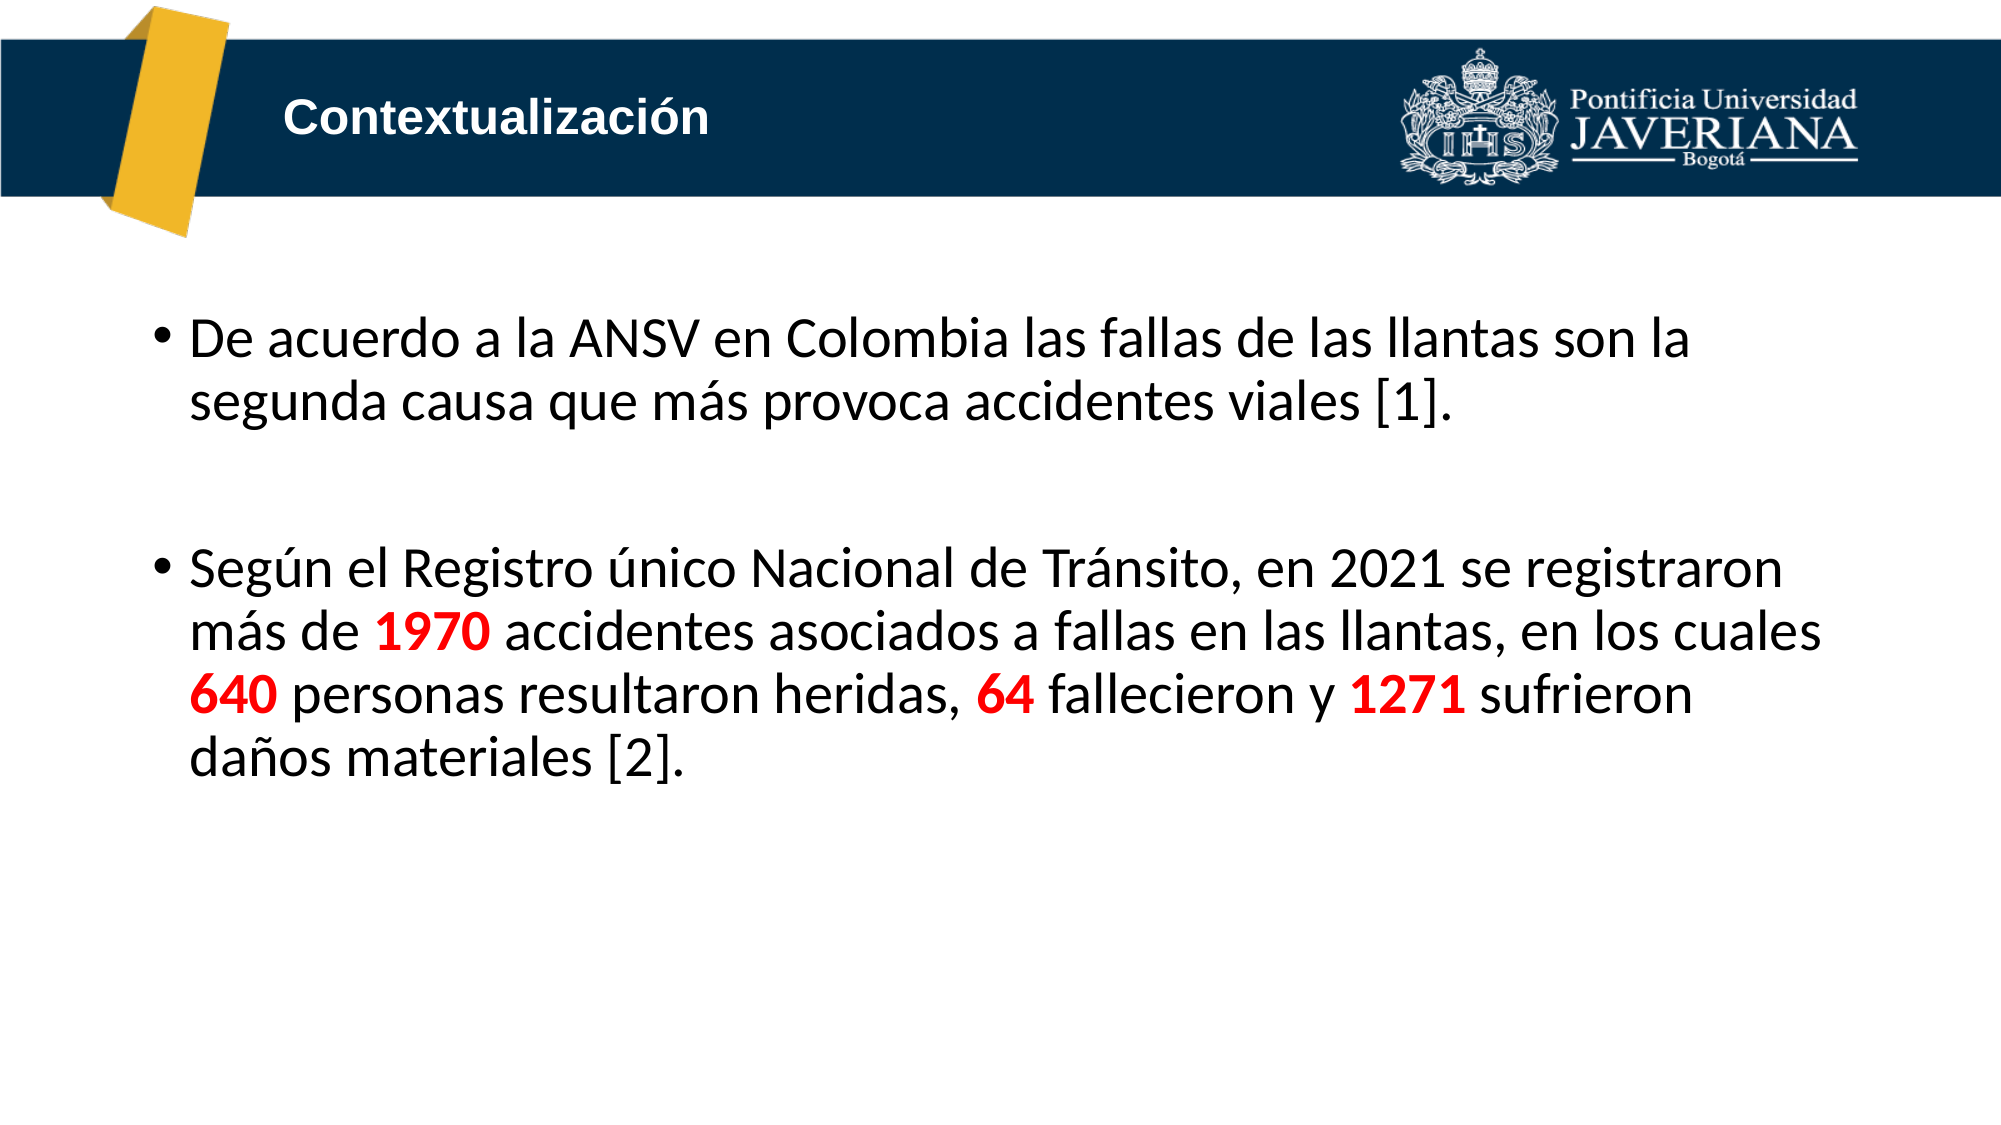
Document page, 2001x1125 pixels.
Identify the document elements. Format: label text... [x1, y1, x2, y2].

list De acuerdo a la ANSV en Colombia las fallas de las llantas son la segunda causa que más provoca accidentes viales [1]. Según el Registro único Nacional de Tránsito, en 2021 se registraron más de 1970 accidentes asociados a fallas en las llantas, en los cuales 640 personas resultaron heridas, 64 fallecieron y 1271 sufrieron daños materiales [2]. [137, 299, 1863, 1014]
picture [0, 0, 2001, 245]
